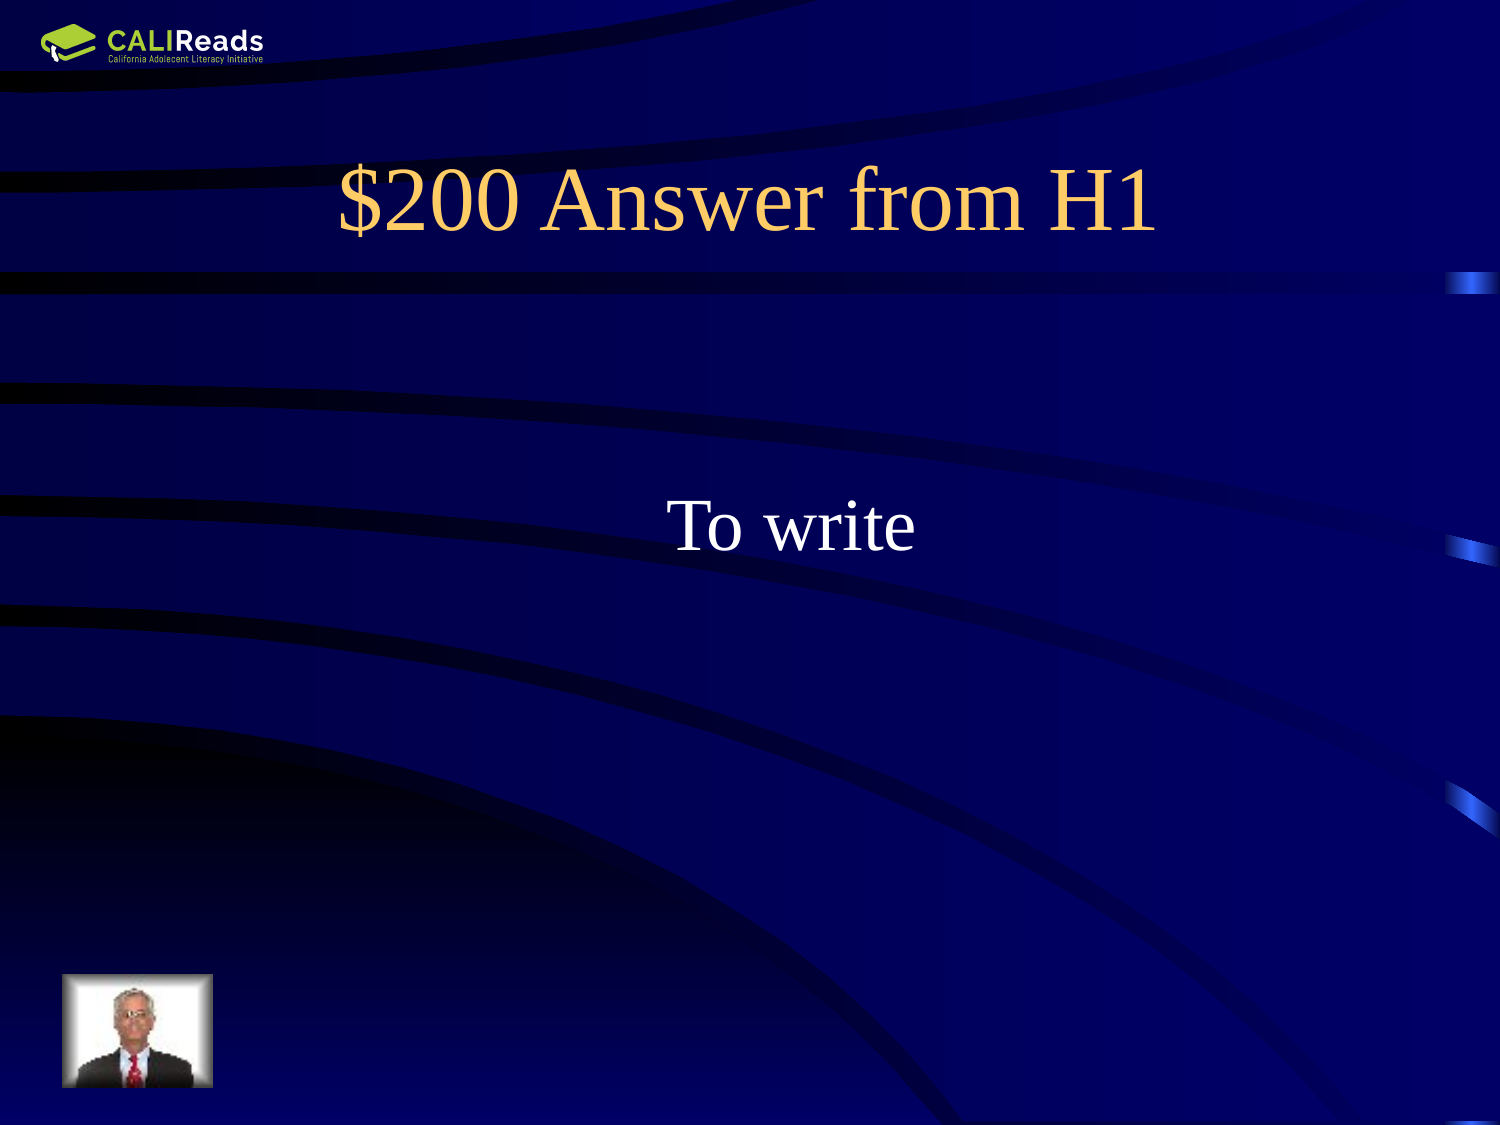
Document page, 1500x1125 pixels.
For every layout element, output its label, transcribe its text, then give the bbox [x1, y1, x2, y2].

picture [62, 974, 213, 1088]
title $200 Answer from H1 [112, 99, 1388, 288]
picture [41, 24, 267, 68]
text_box To write [651, 468, 933, 573]
